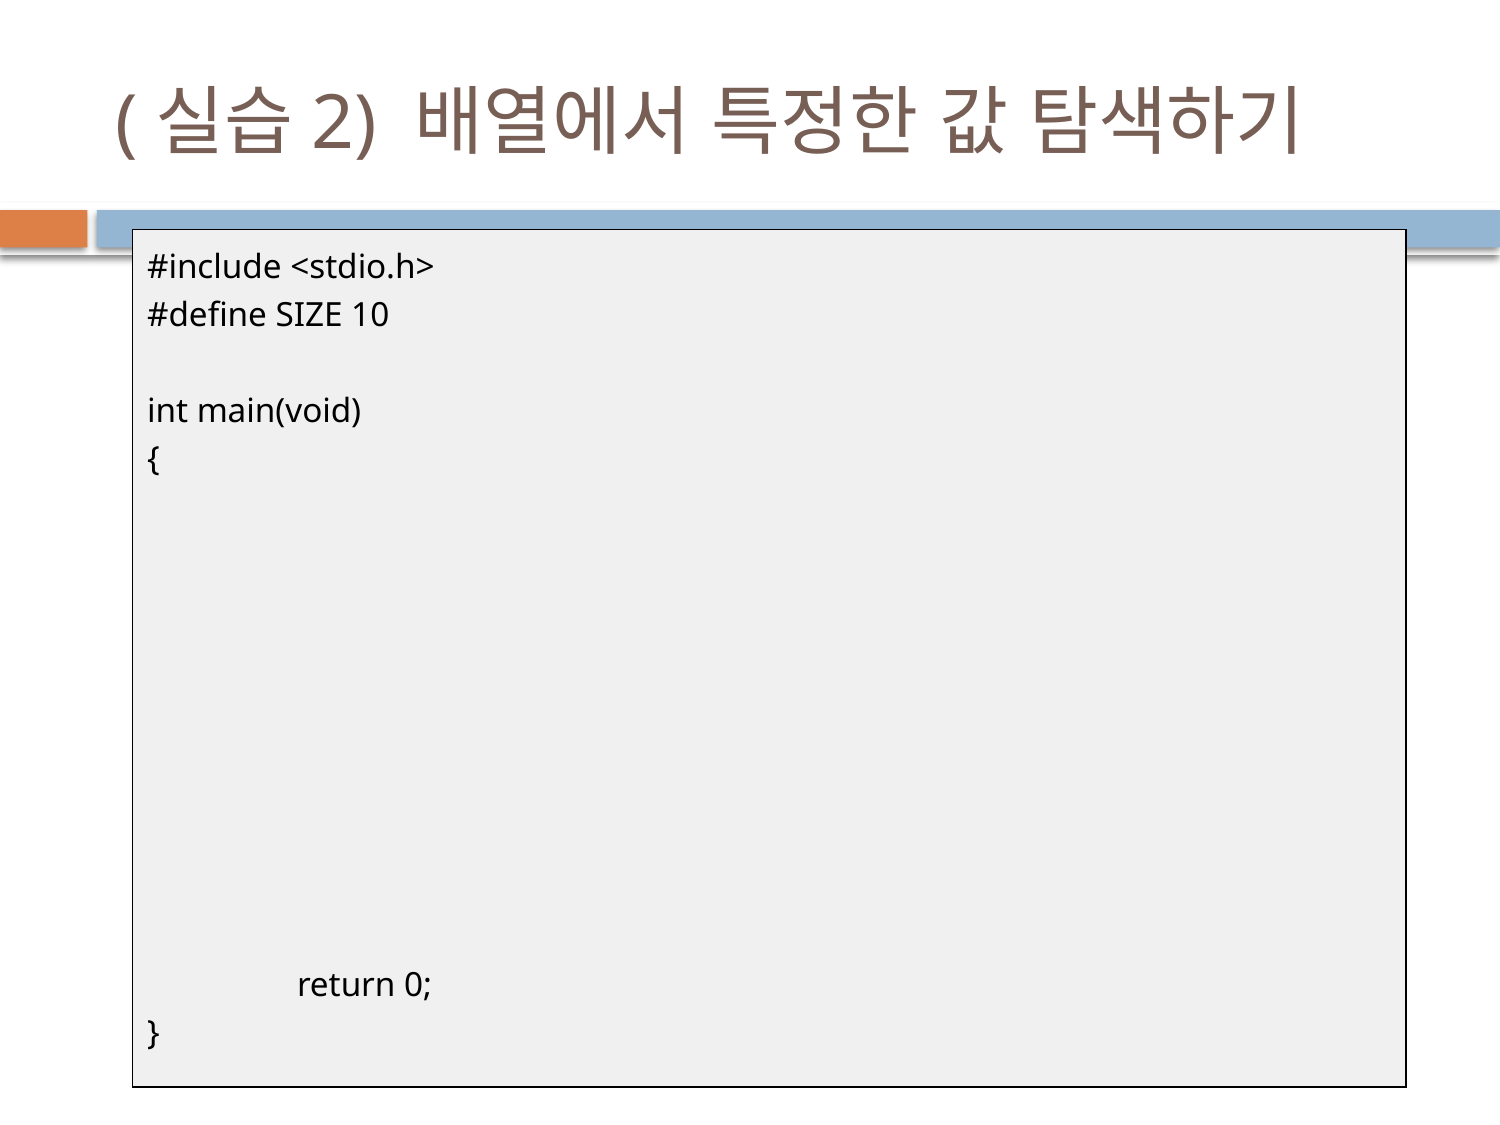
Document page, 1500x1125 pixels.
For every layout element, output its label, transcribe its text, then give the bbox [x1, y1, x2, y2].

text_box #include <stdio.h> #define SIZE 10 int main(void) { return 0; } [132, 229, 1406, 1087]
title (실습2) 배열에서 특정한 값 탐색하기 [100, 37, 1438, 200]
